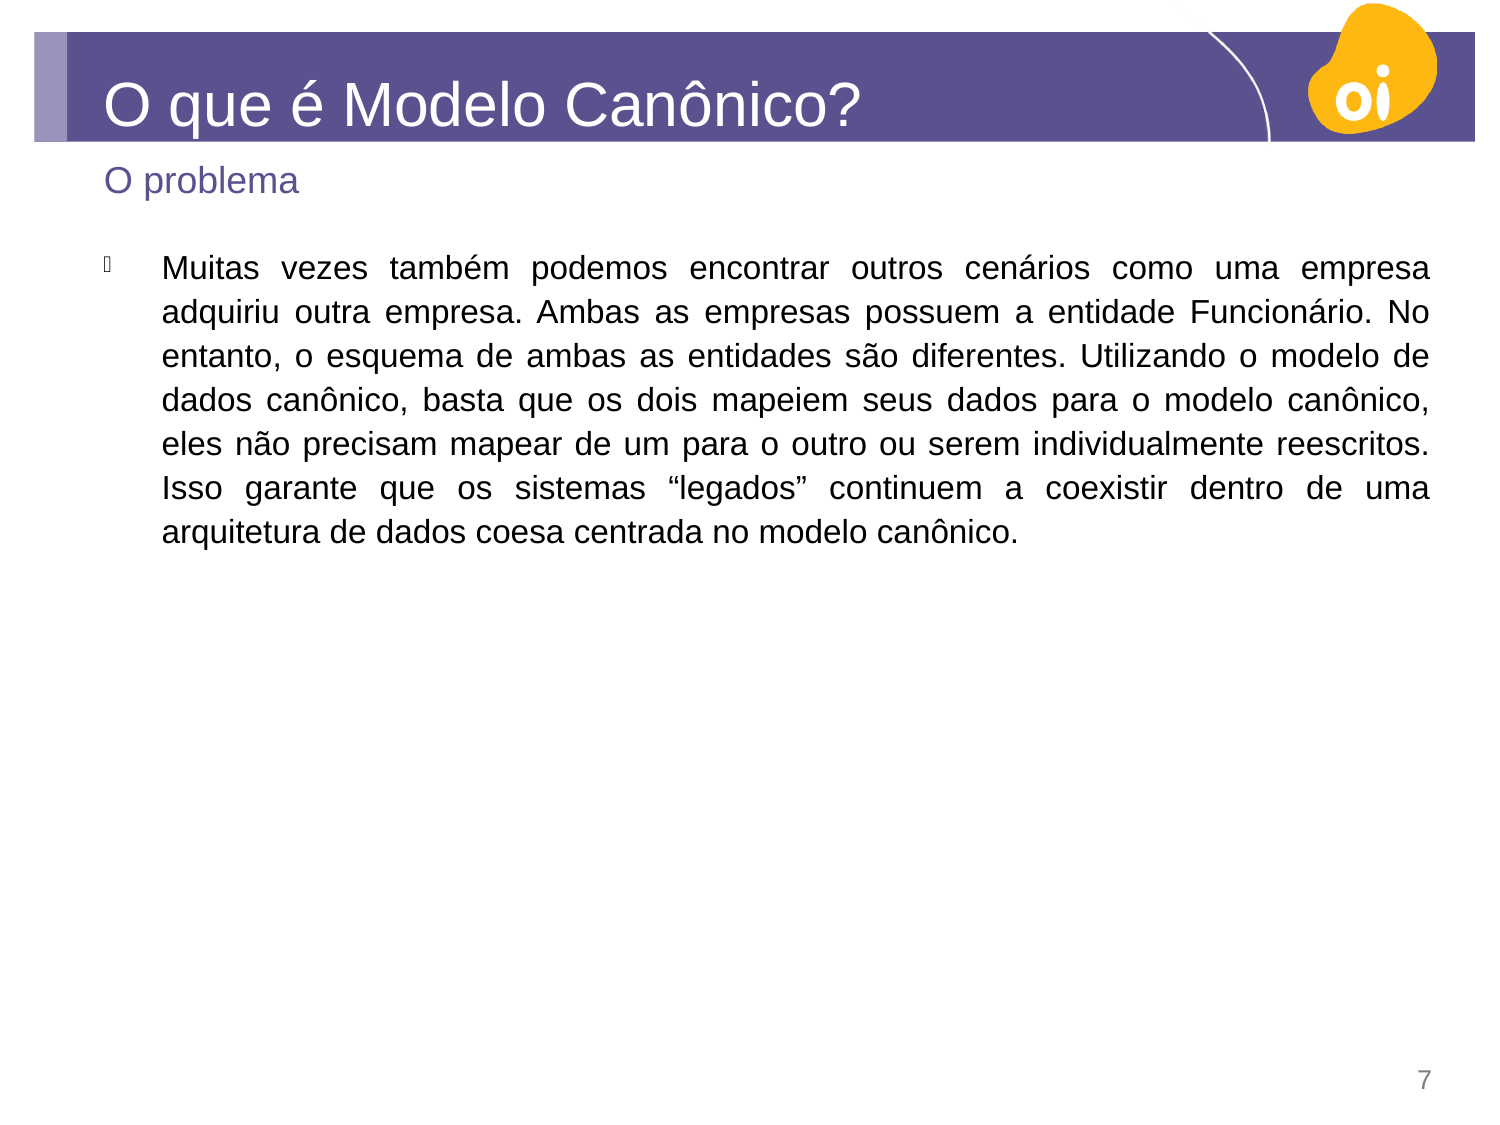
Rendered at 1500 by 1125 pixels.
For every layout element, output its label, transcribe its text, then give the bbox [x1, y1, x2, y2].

list Muitas vezes também podemos encontrar outros cenários como uma empresa adquiriu outra empresa. Ambas as empresas possuem a entidade Funcionário. No entanto, o esquema de ambas as entidades são diferentes. Utilizando o modelo de dados canônico, basta que os dois mapeiem seus dados para o modelo canônico, eles não precisam mapear de um para o outro ou serem individualmente reescritos. Isso garante que os sistemas “legados” continuem a coexistir dentro de uma arquitetura de dados coesa centrada no modelo canônico. [88, 235, 1447, 1031]
picture [1058, 0, 1440, 148]
list O problema [88, 152, 1326, 210]
title O que é Modelo Canônico? [88, 49, 1325, 154]
slide_number 7 [1300, 1042, 1448, 1103]
